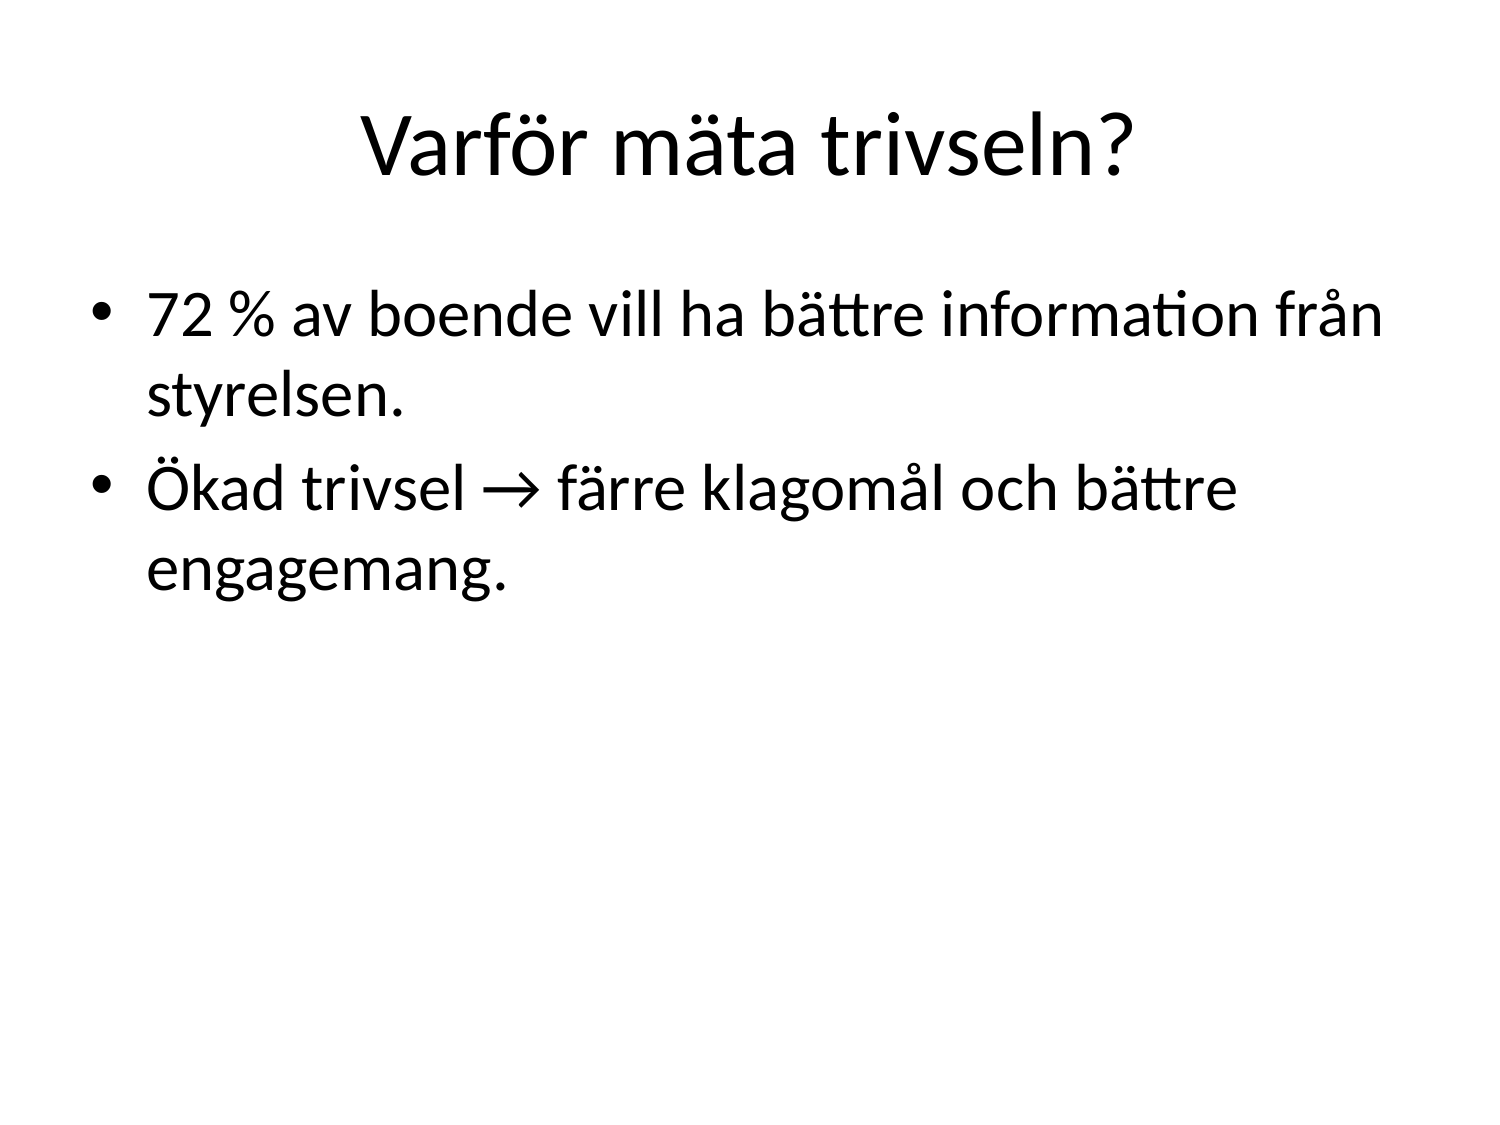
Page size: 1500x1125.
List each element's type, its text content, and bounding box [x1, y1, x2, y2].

list 72 % av boende vill ha bättre information från styrelsen. Ökad trivsel → färre klagomål och bättre engagemang. [75, 262, 1425, 1005]
title Varför mäta trivseln? [75, 45, 1425, 233]
